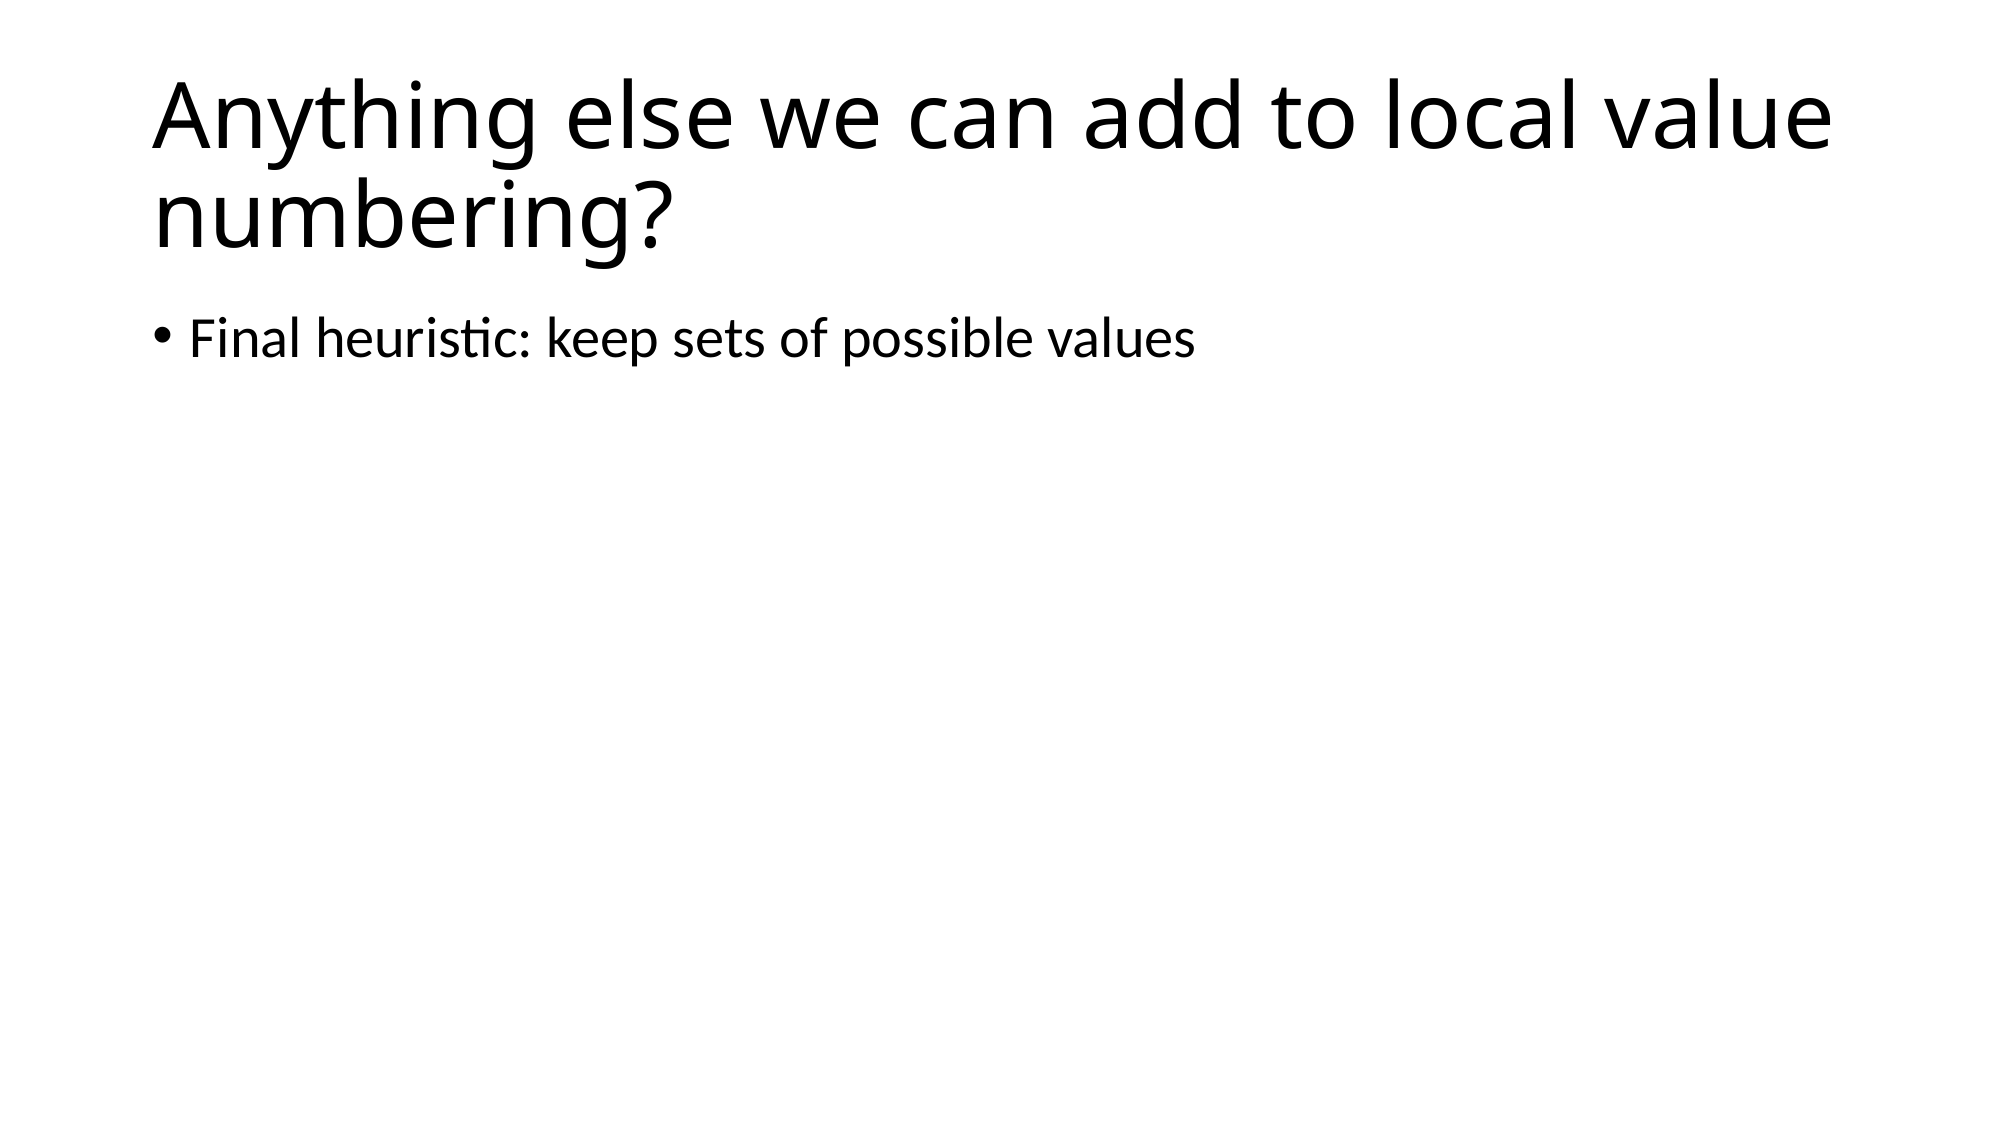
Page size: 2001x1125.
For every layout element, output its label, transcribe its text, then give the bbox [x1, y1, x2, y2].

list Final heuristic: keep sets of possible values [137, 299, 1863, 423]
title Anything else we can add to local value numbering? [137, 59, 1863, 278]
